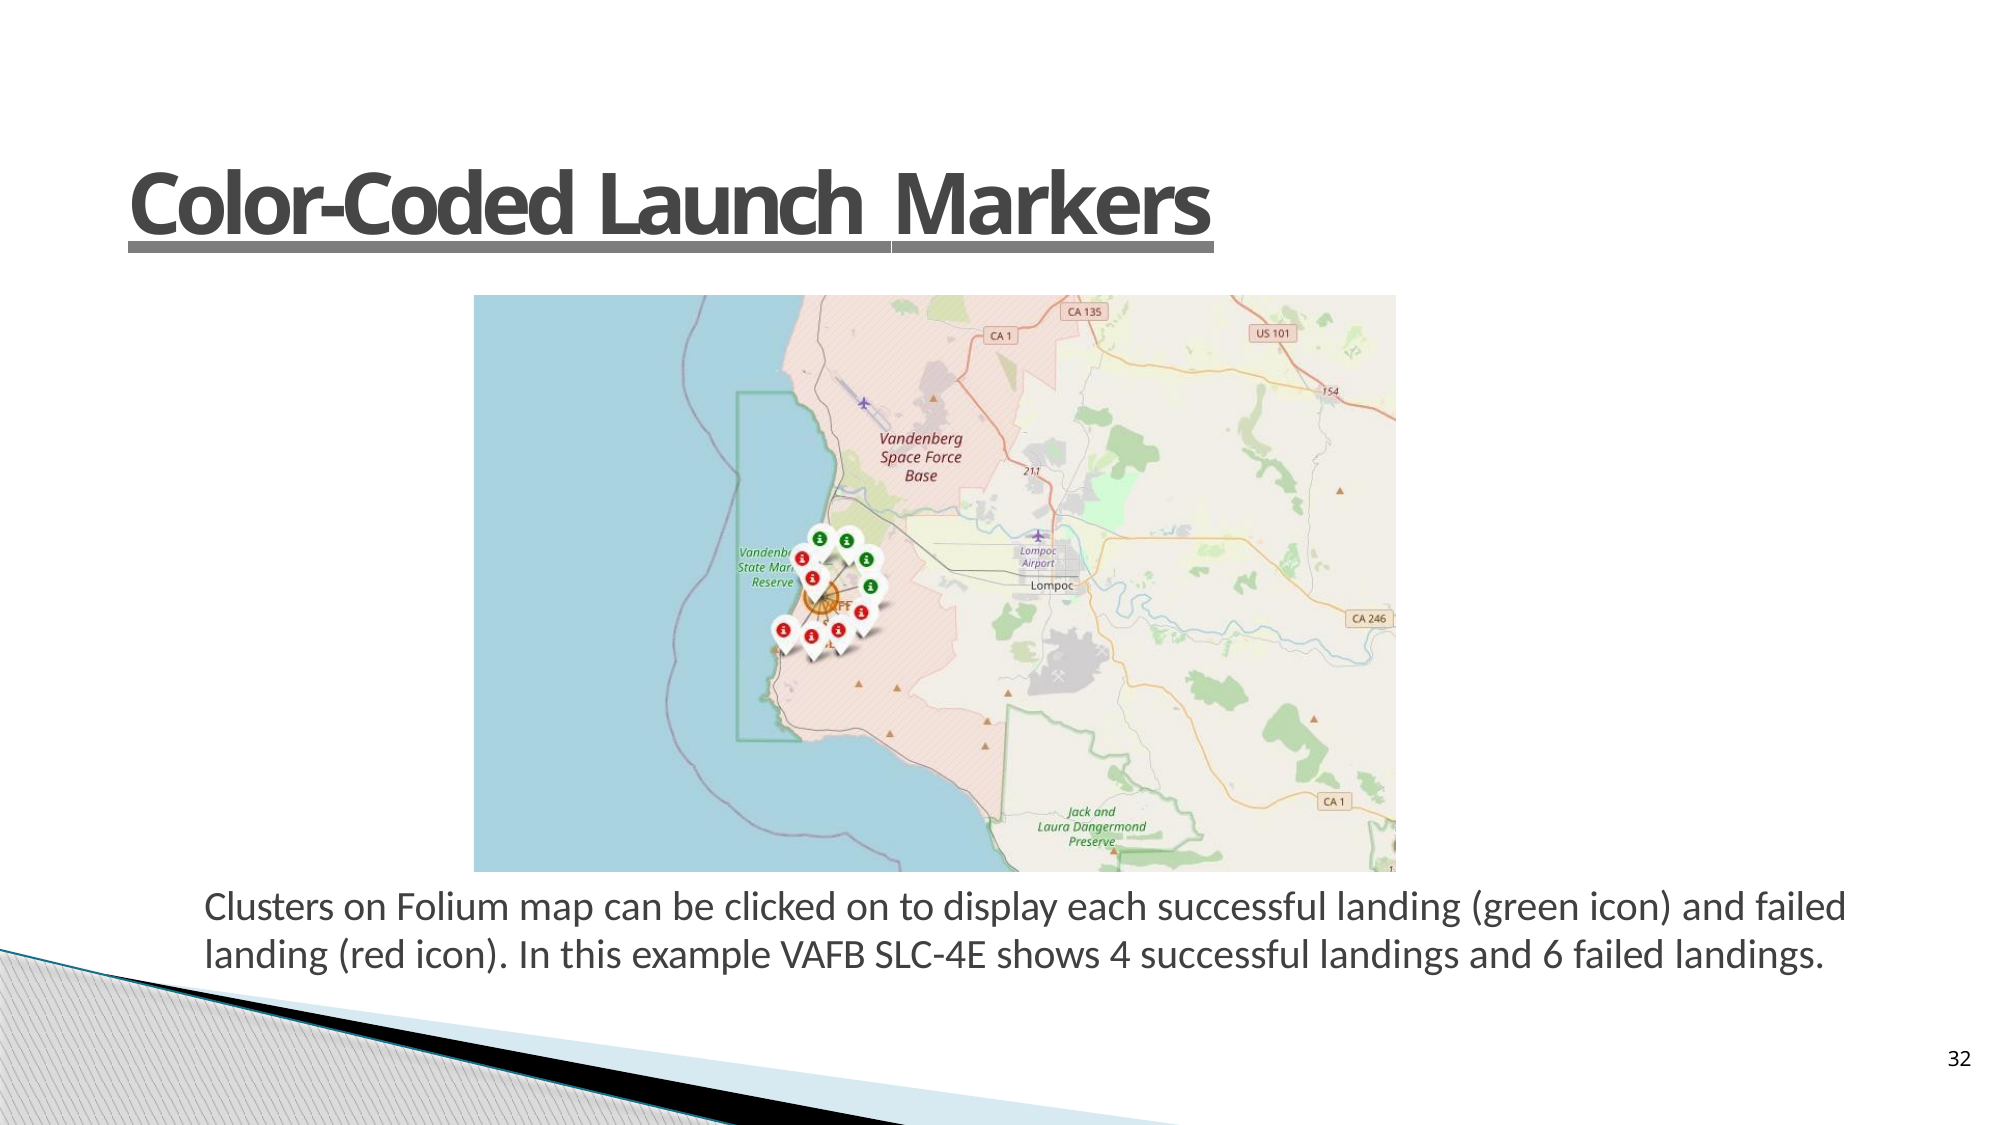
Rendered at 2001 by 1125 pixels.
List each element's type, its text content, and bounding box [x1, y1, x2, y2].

slide_number 32 [1891, 421, 1972, 1075]
title Color-Coded Launch Markers [99, 3, 1900, 295]
text_box [473, 295, 1396, 872]
text_box Clusters on Folium map can be clicked on to display each successful landing (green icon) and failed landing (red icon). In this example VAFB SLC-4E shows 4 successful landings and 6 failed landings. [202, 878, 1856, 977]
